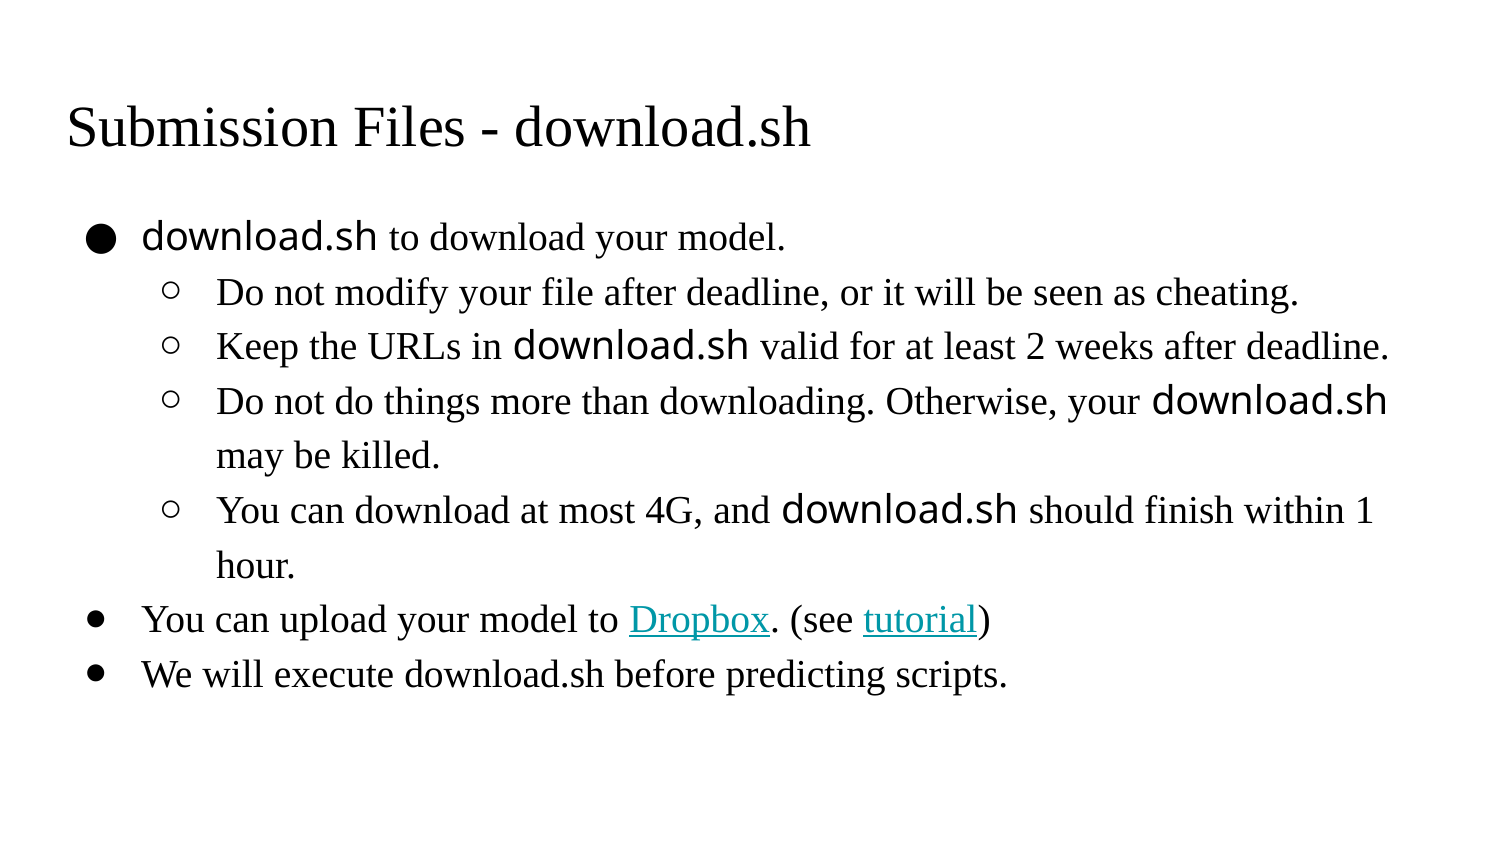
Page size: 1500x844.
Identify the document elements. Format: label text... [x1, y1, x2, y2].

title Submission Files - download.sh [51, 72, 1449, 167]
list download.sh to download your model. Do not modify your file after deadline, or it will be seen as cheating. Keep the URLs in download.sh valid for at least 2 weeks after deadline. Do not do things more than downloading. Otherwise, your download.sh may be killed. You can download at most 4G, and download.sh should finish within 1 hour. You can upload your model to Dropbox. (see tutorial) We will execute download.sh before predicting scripts. [51, 189, 1449, 817]
